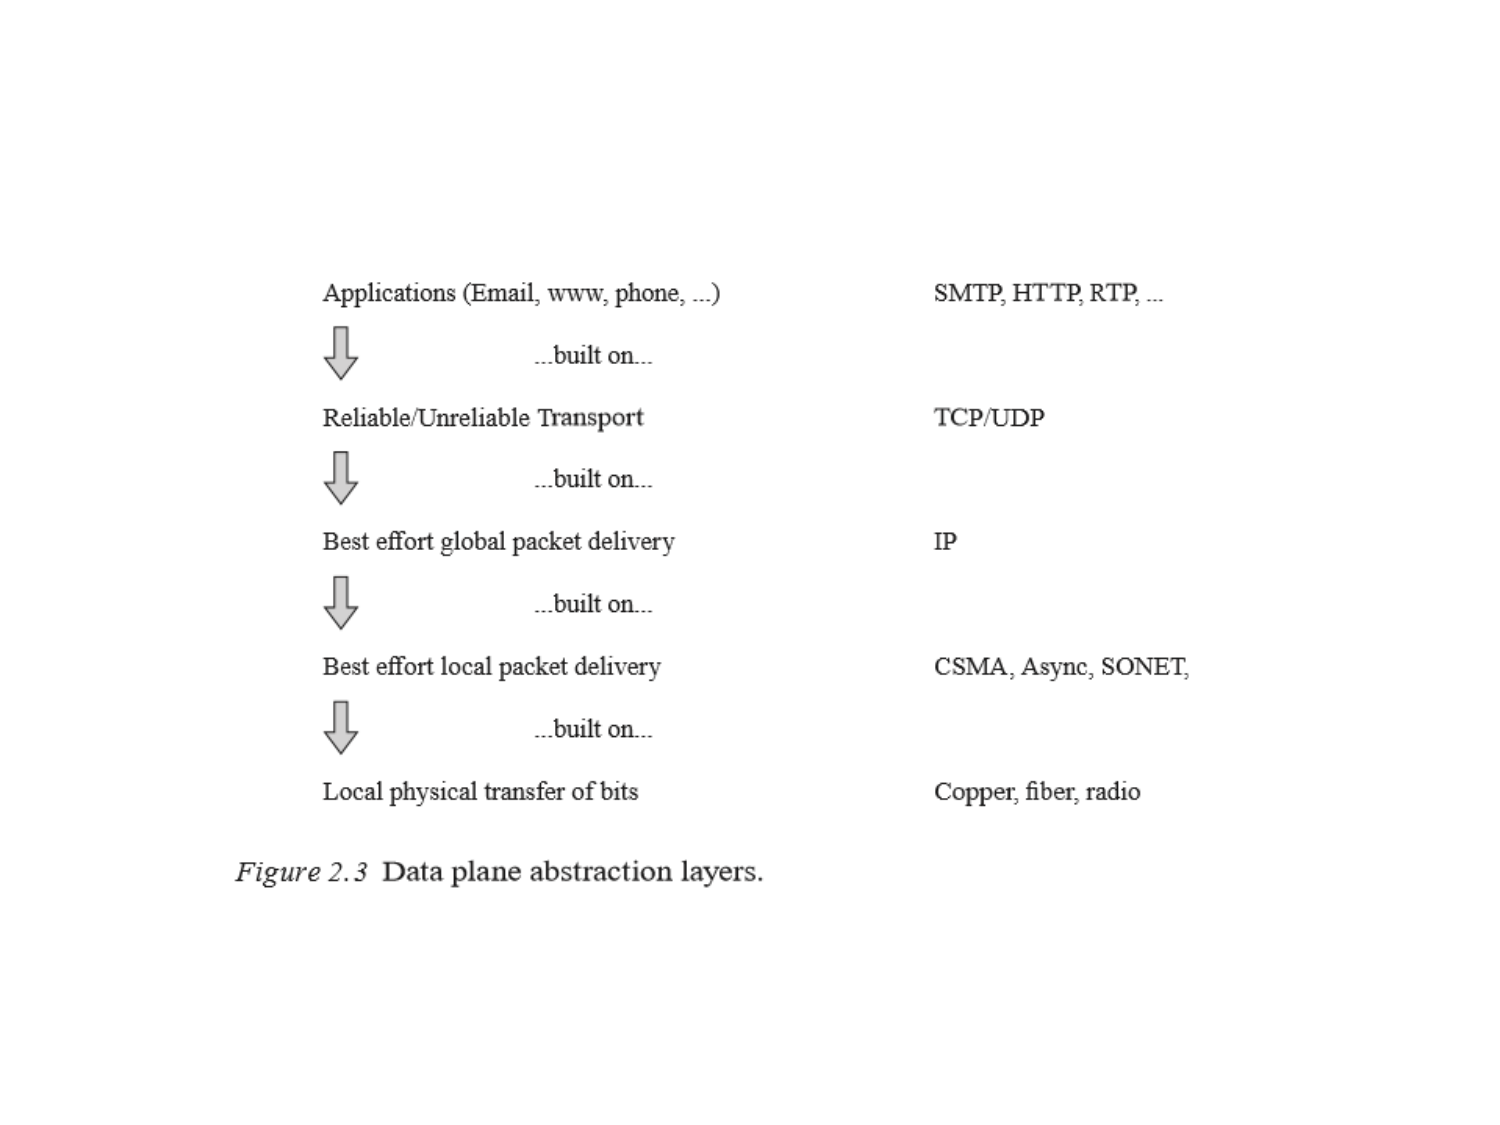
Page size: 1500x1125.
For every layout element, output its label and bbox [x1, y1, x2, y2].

picture [210, 216, 1290, 909]
